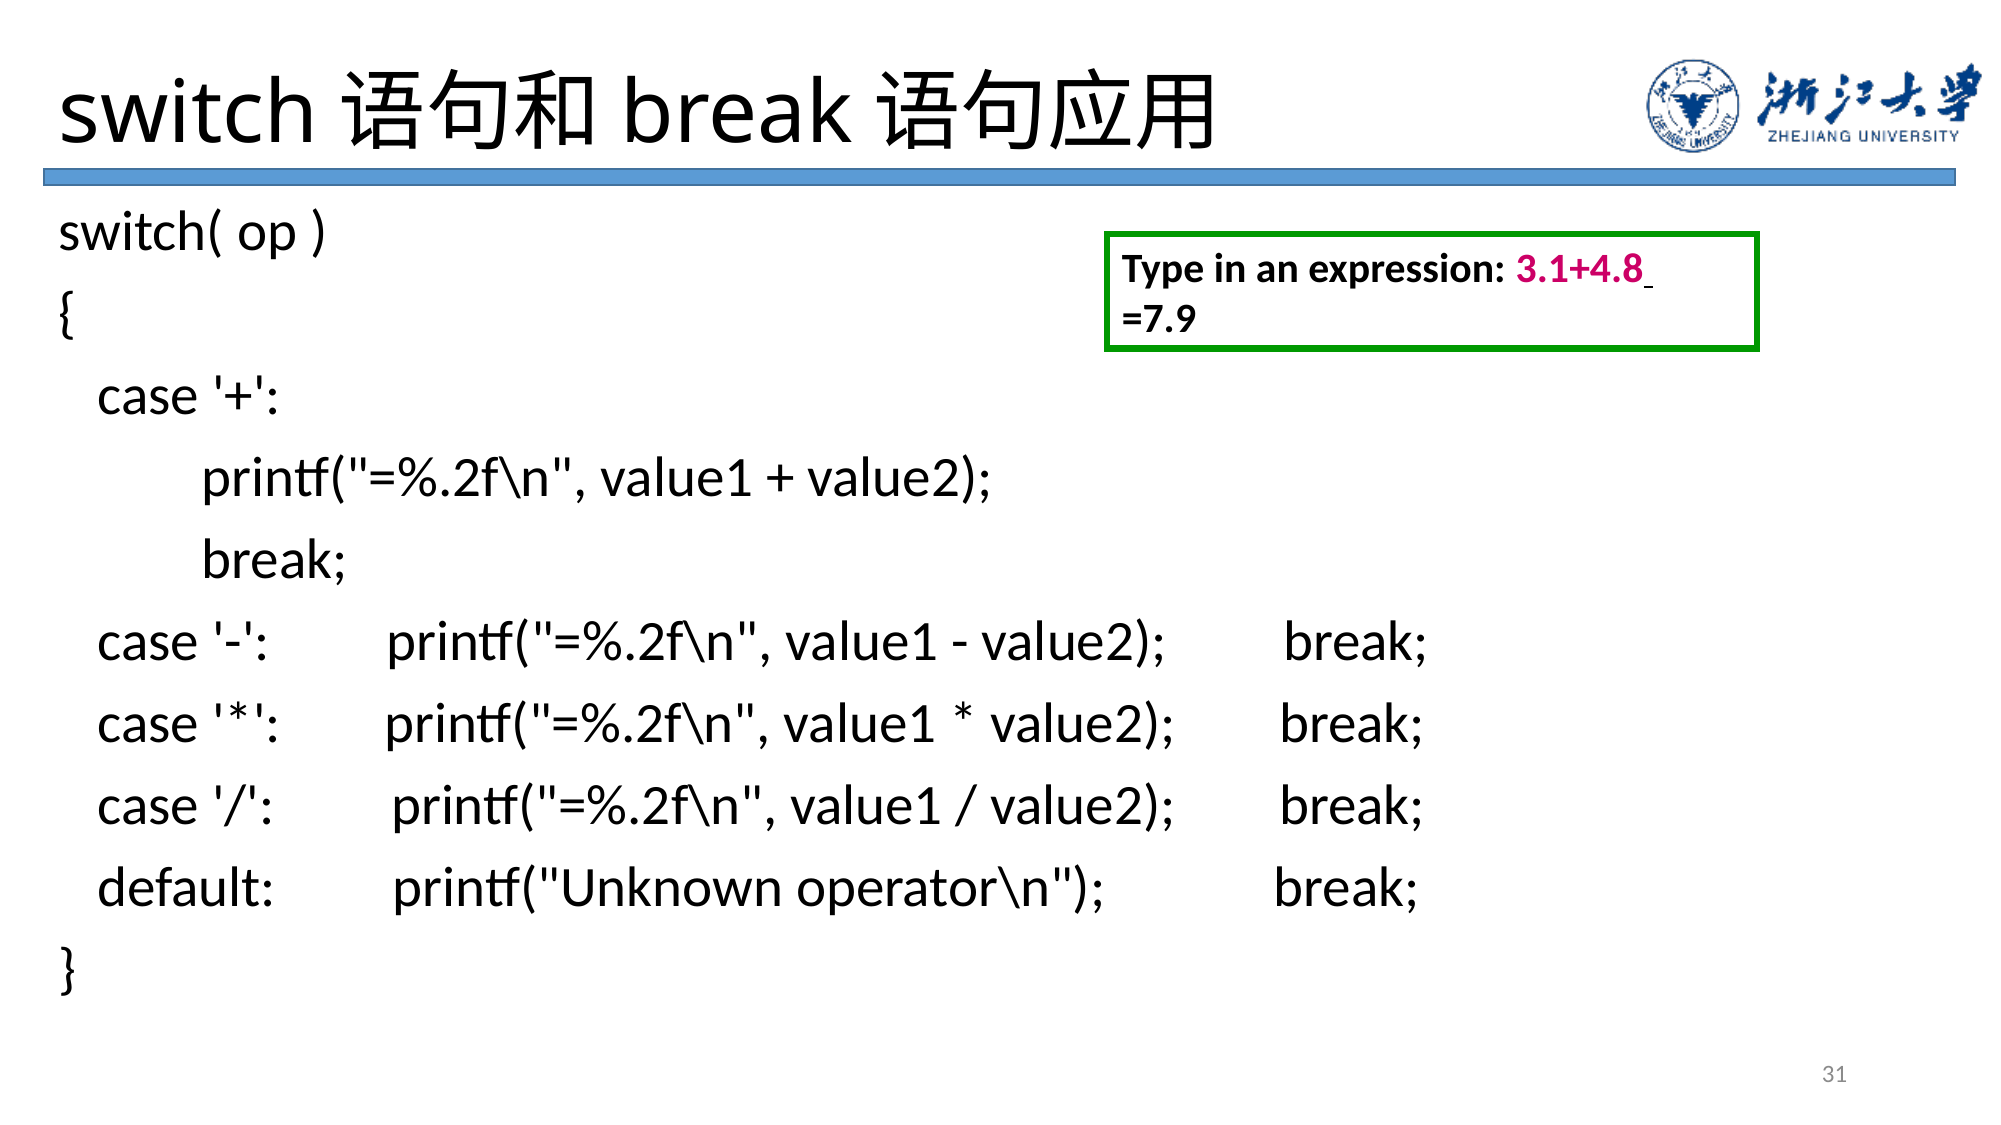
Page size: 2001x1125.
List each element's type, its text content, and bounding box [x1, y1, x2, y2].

title switch语句和break语句应用 [43, 59, 1955, 170]
text_box Type in an expression: 3.1+4.8 =7.9 [1107, 233, 1757, 349]
list switch( op ) { case '+': printf("=%.2f\n", value1 + value2); break; case '-': printf("=%.2f\n", value1 - value2); break; case '*': printf("=%.2f\n", value1 * value2); break; case '/': printf("=%.2f\n", value1 / value2); break; default: printf("Unknown operator\n"); break; } [43, 193, 1955, 1014]
slide_number 31 [1412, 1042, 1863, 1103]
picture [1498, 0, 2001, 203]
